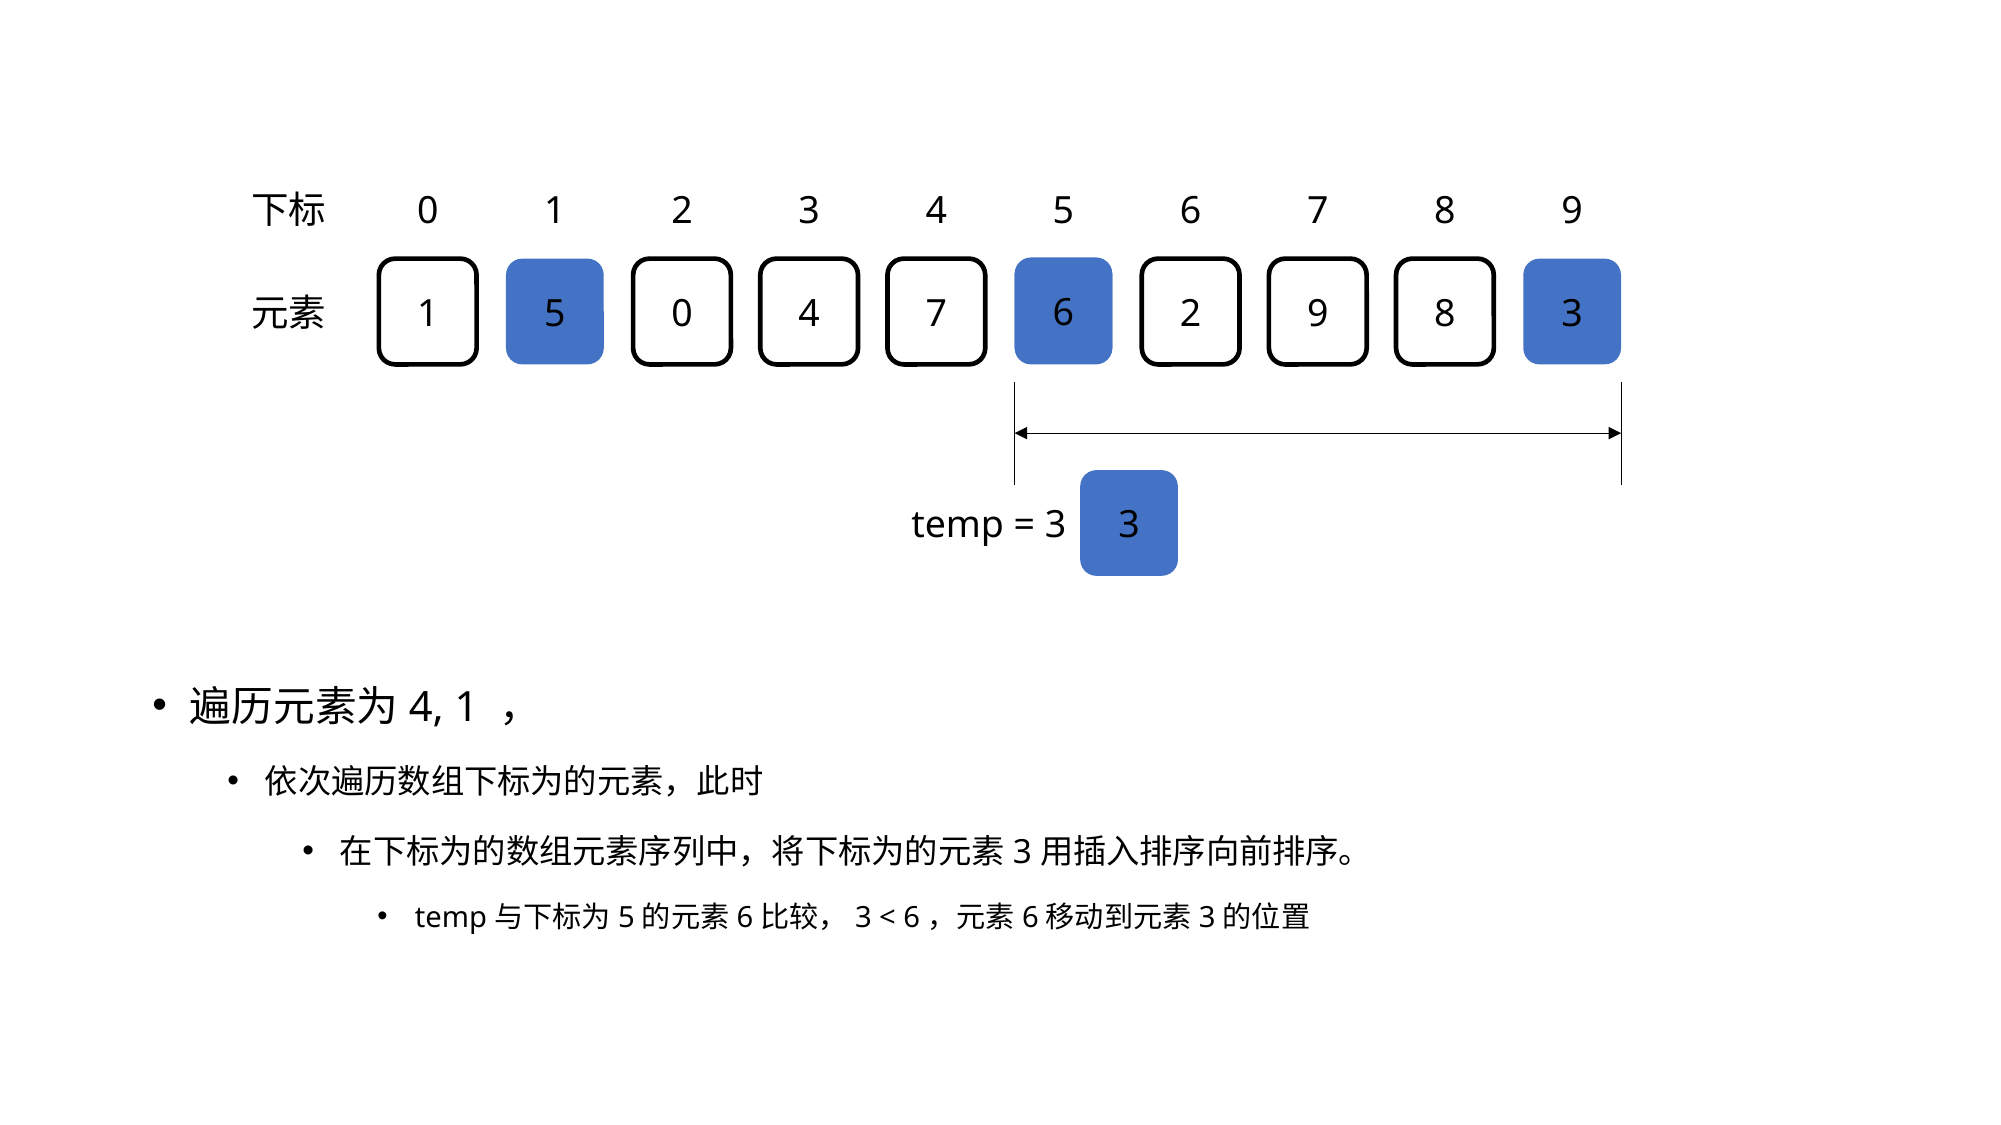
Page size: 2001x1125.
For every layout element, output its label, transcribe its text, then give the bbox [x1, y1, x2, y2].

text_box 9 [1267, 257, 1368, 366]
text_box 5 [504, 257, 605, 366]
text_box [1014, 381, 1622, 485]
text_box 3 [1079, 485, 1180, 577]
text_box 元素 [227, 281, 350, 341]
text_box 2 [633, 178, 731, 239]
text_box 0 [632, 257, 732, 366]
text_box 7 [886, 257, 987, 366]
text_box 2 [1140, 257, 1241, 366]
text_box 9 [1523, 178, 1622, 239]
text_box 5 [1014, 178, 1113, 239]
text_box 4 [759, 257, 860, 366]
text_box temp = 3 [896, 492, 1079, 553]
text_box 6 [1013, 256, 1114, 365]
text_box 8 [1396, 178, 1494, 239]
text_box 1 [505, 178, 604, 239]
text_box 7 [1268, 178, 1367, 239]
text_box 3 [1522, 257, 1623, 366]
text_box 4 [887, 178, 986, 239]
text_box 下标 [227, 178, 350, 239]
text_box 3 [760, 178, 859, 239]
text_box 6 [1141, 178, 1240, 239]
text_box 1 [377, 257, 478, 366]
text_box 8 [1395, 257, 1495, 366]
text_box 0 [378, 178, 477, 239]
